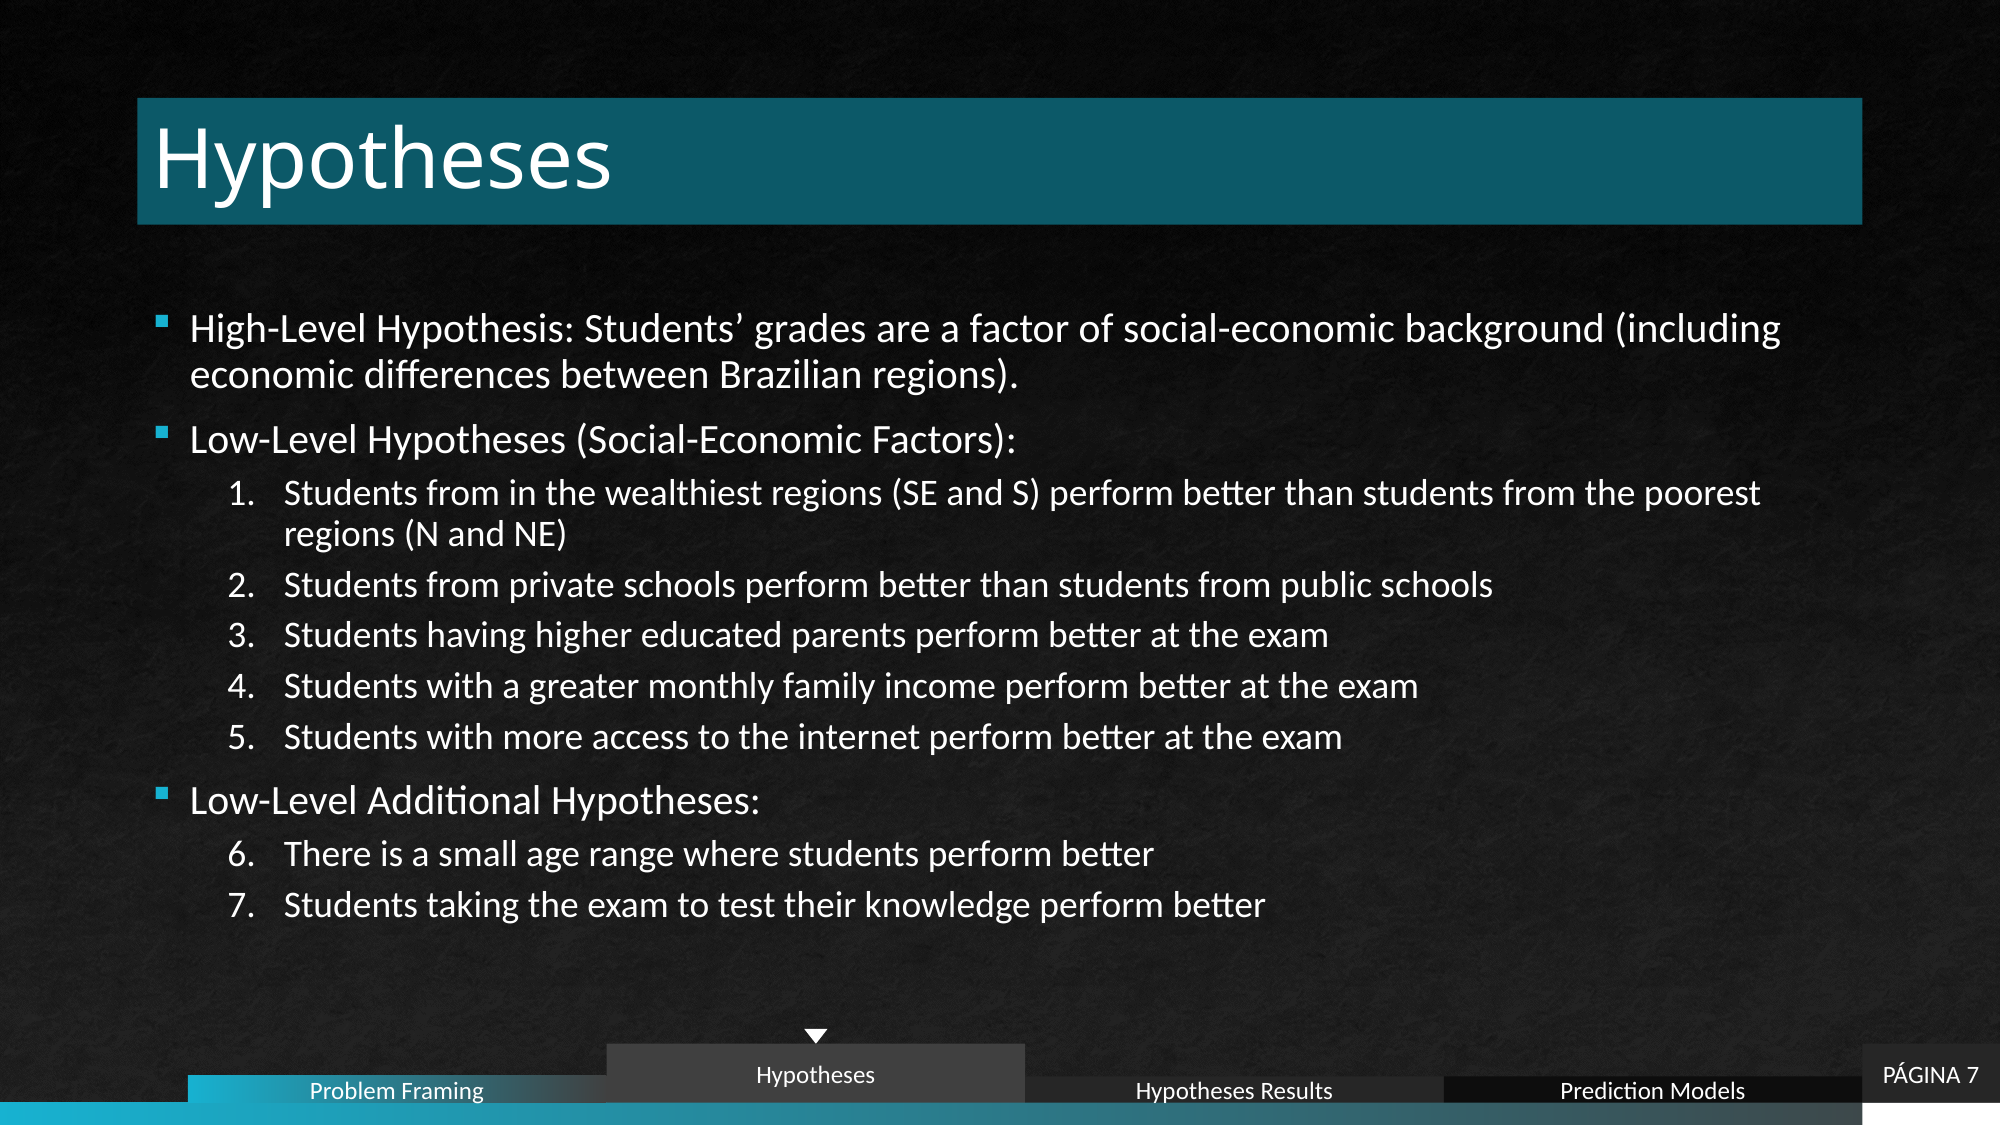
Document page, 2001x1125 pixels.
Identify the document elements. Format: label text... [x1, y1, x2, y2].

slide_number PÁGINA 7 [1862, 1043, 2000, 1103]
text_box Problem Framing [187, 1075, 606, 1104]
text_box Hypotheses [606, 1042, 1026, 1104]
text_box [802, 1027, 830, 1042]
text_box Hypotheses Results [1024, 1075, 1443, 1104]
list High-Level Hypothesis: Students’ grades are a factor of social-economic background (including economic differences between Brazilian regions). Low-Level Hypotheses (Social-Economic Factors): Students from in the wealthiest regions (SE and S) perform better than students from the poorest regions (N and NE) Students from private schools perform better than students from public schools Students having higher educated parents perform better at the exam Students with a greater monthly family income perform better at the exam Students with more access to the internet perform better at the exam Low-Level Additional Hypotheses: There is a small age range where students perform better Students taking the exam to test their knowledge perform better [137, 299, 1863, 1014]
title Hypotheses [137, 97, 1863, 225]
picture [0, 0, 2000, 1103]
text_box Prediction Models [1443, 1075, 1863, 1104]
